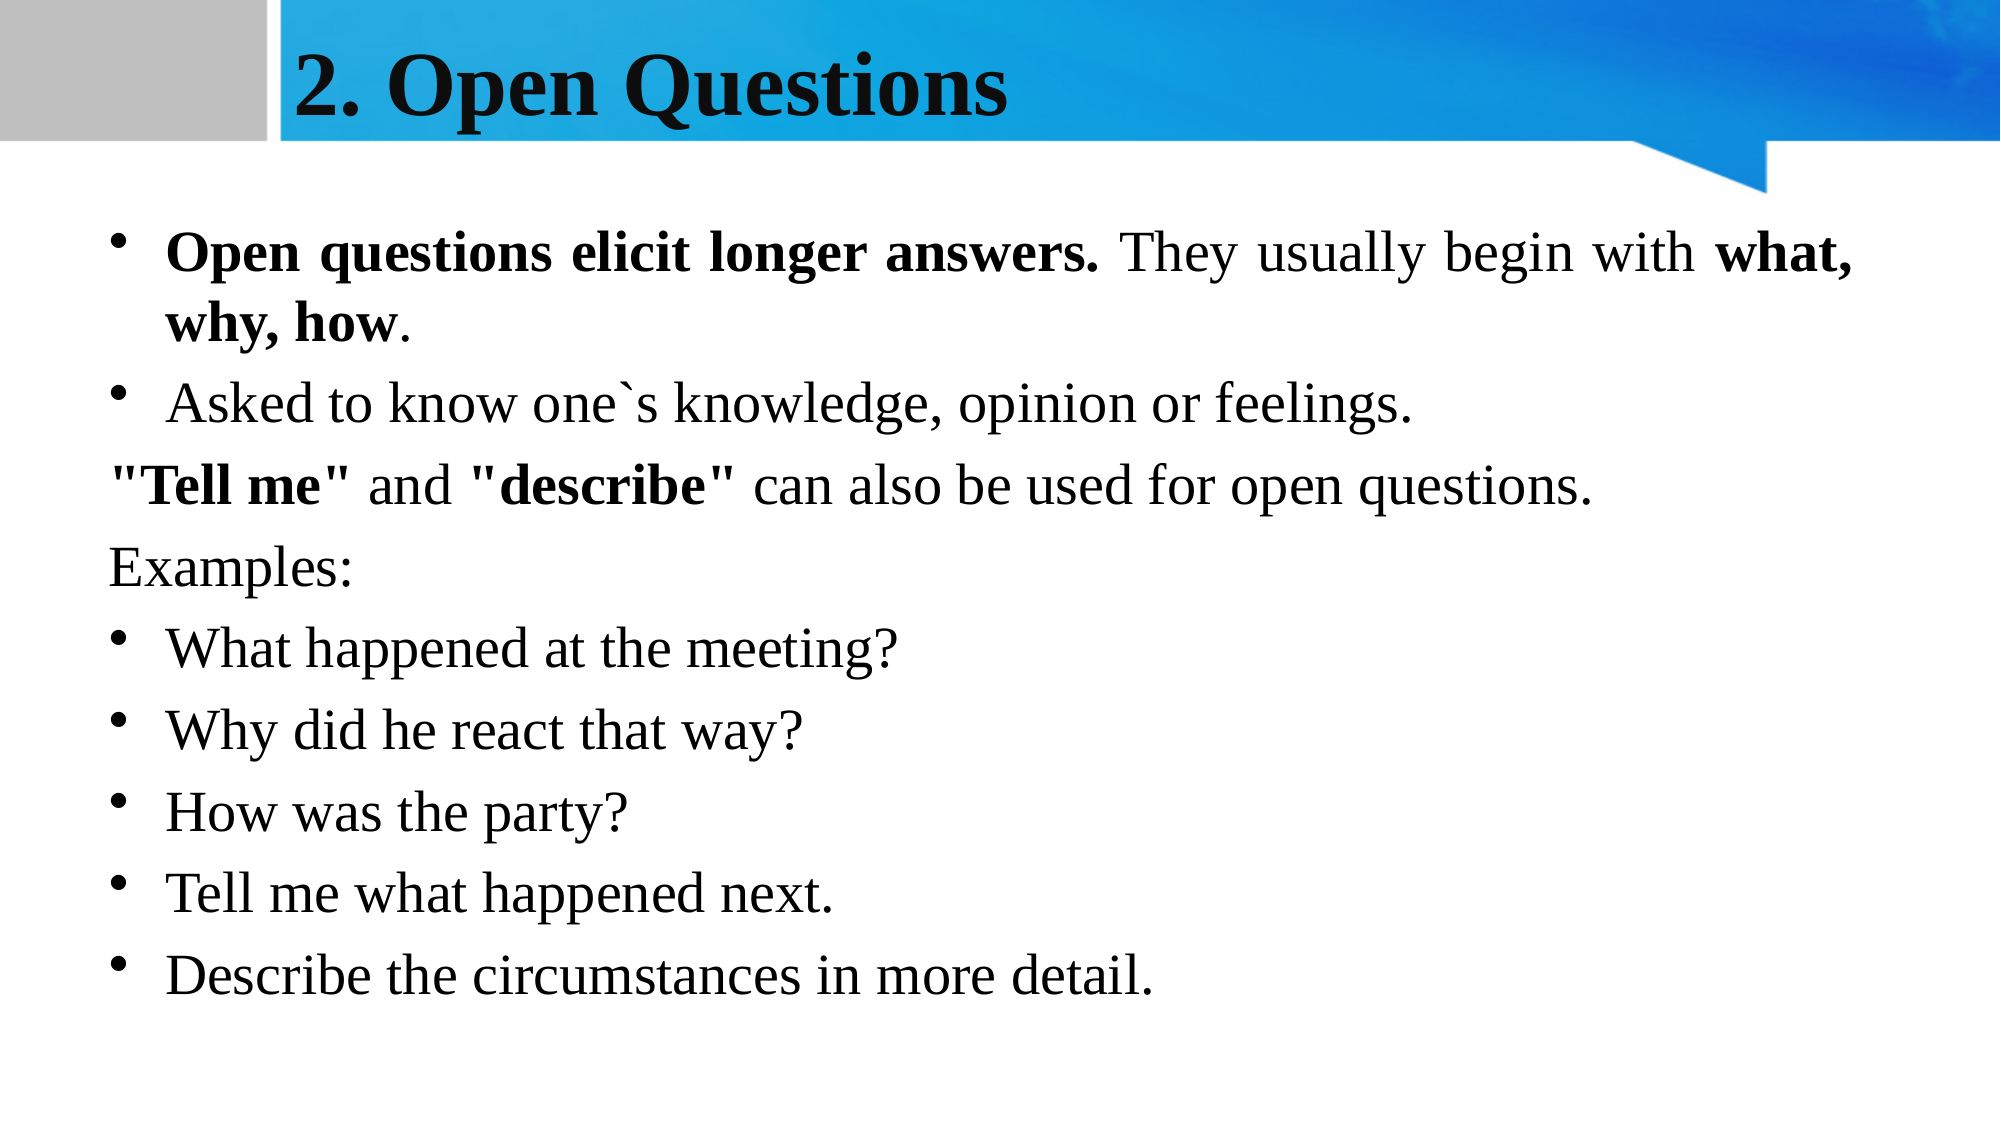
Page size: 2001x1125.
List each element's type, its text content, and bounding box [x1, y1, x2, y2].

title 2. Open Questions [278, 30, 1901, 128]
list Open questions elicit longer answers. They usually begin with what, why, how. Asked to know one`s knowledge, opinion or feelings. "Tell me" and "describe" can also be used for open questions. Examples: What happened at the meeting? Why did he react that way? How was the party? Tell me what happened next. Describe the circumstances in more detail. [93, 205, 1868, 1055]
picture [0, 0, 2000, 1125]
